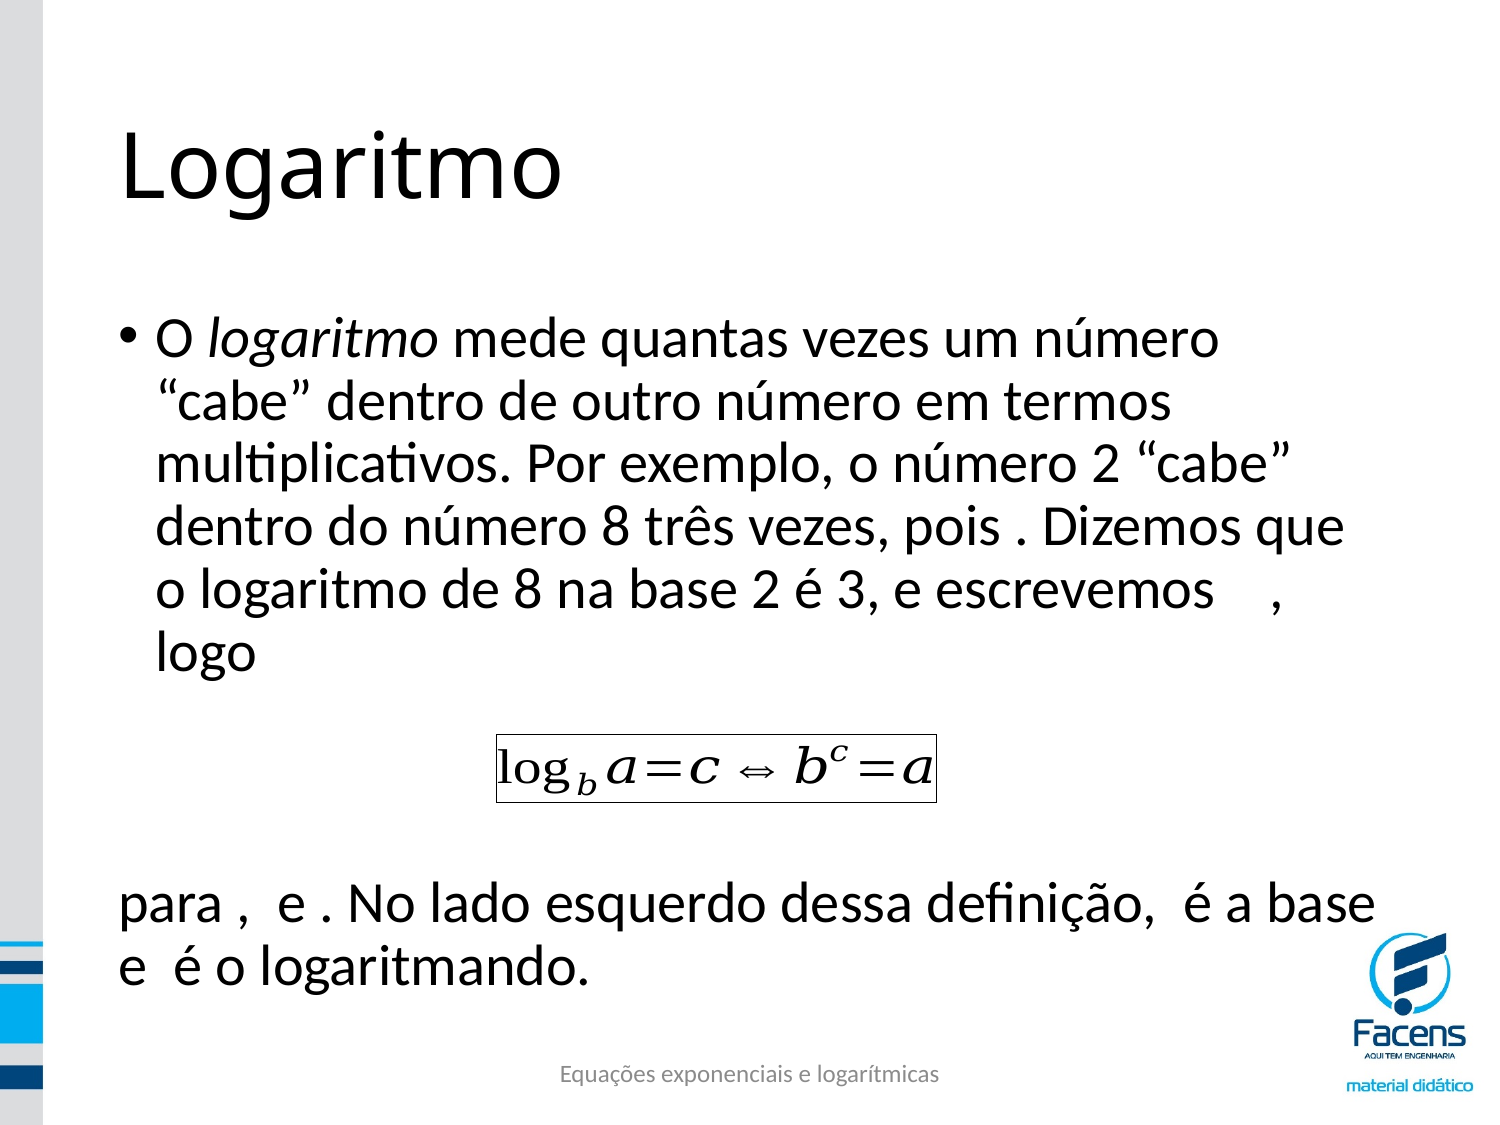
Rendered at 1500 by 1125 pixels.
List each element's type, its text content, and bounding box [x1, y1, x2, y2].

title Logaritmo [103, 59, 1397, 278]
footer Equações exponenciais e logarítmicas [496, 1042, 1004, 1103]
picture [0, 0, 1500, 1125]
